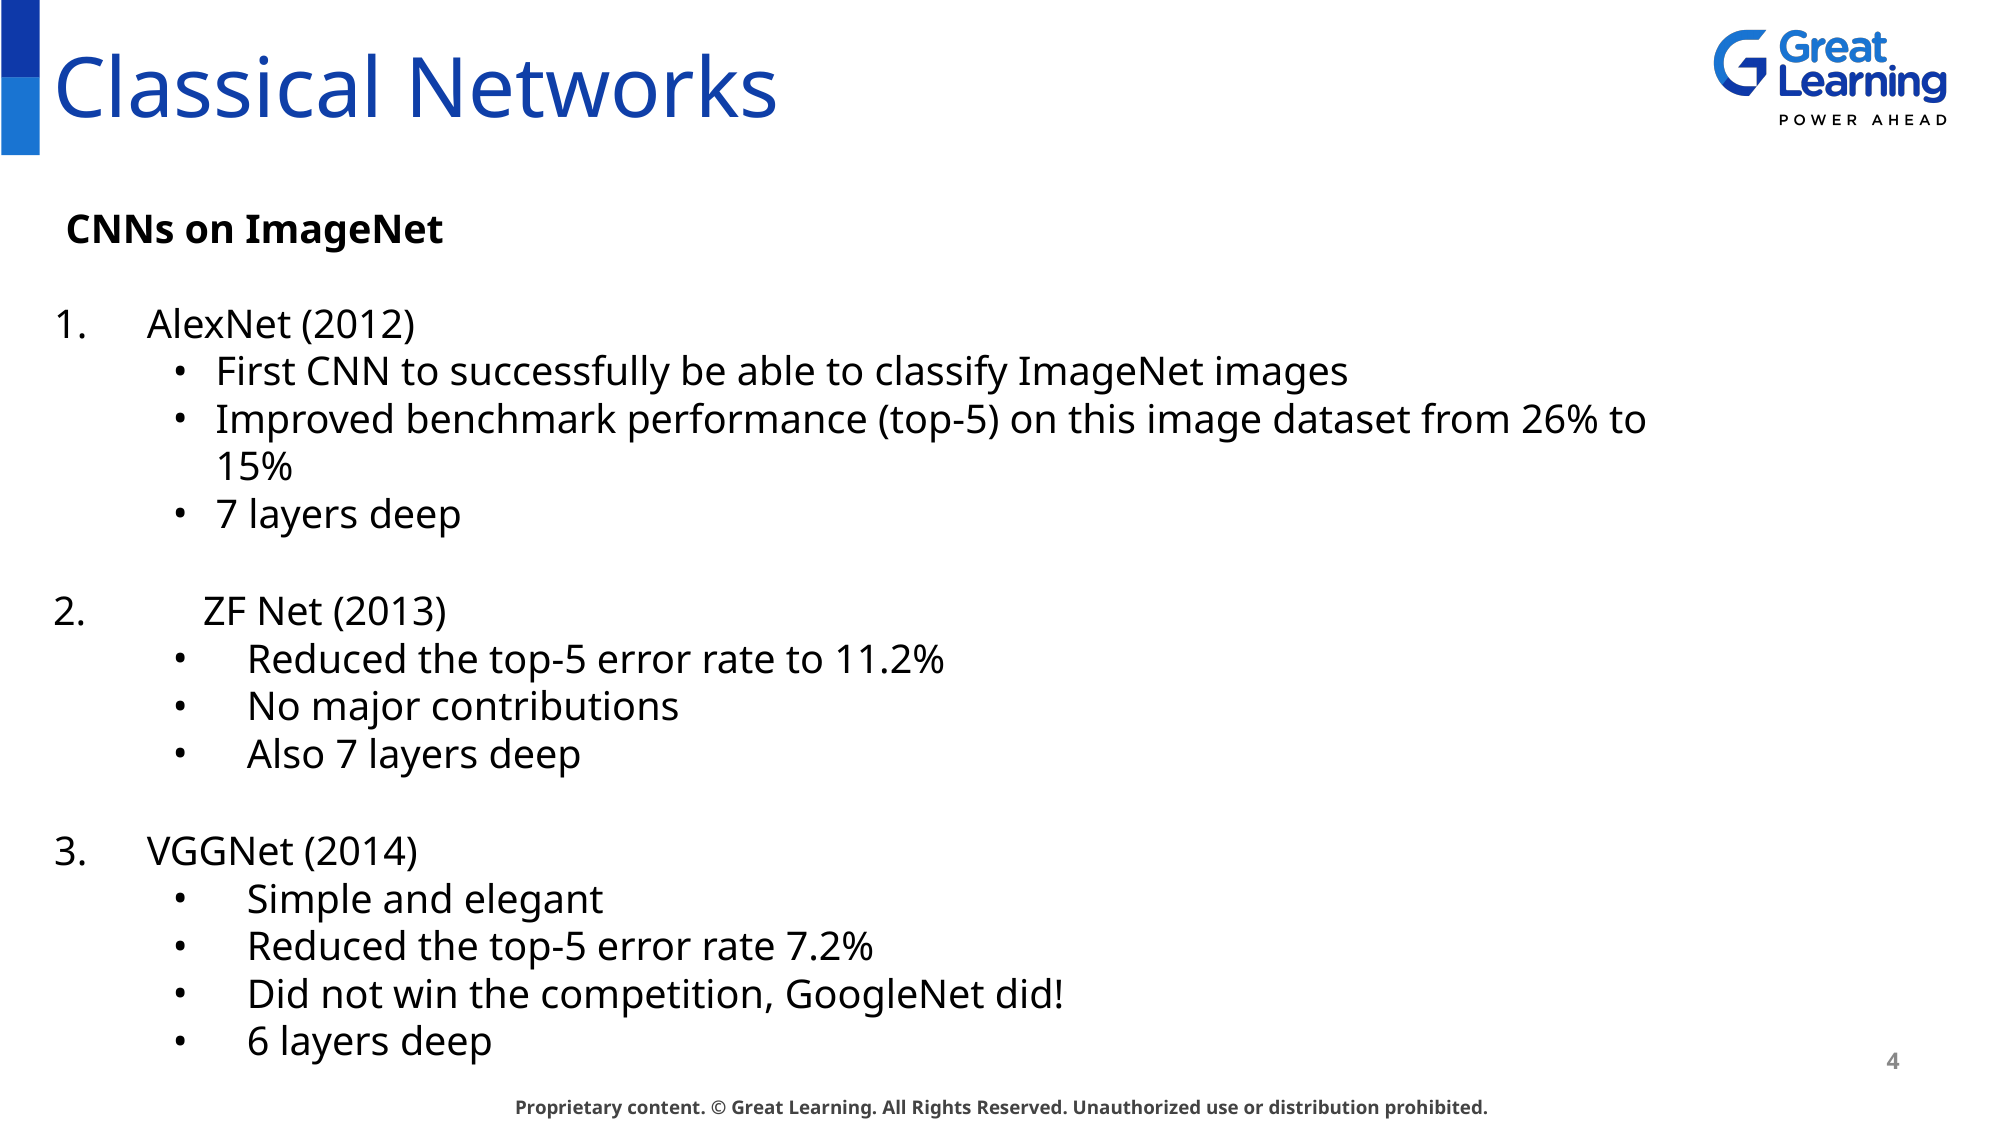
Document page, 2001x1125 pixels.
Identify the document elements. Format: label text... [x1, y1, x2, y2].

slide_number ‹#› [1440, 1046, 1900, 1125]
picture [1677, 14, 1983, 141]
title Classical Networks [51, 31, 977, 201]
text_box CNNs on ImageNet AlexNet (2012) First CNN to successfully be able to classify ImageNet images Improved benchmark performance (top-5) on this image dataset from 26% to 15% 7 layers deep 2. ZF Net (2013) Reduced the top-5 error rate to 11.2% No major contributions Also 7 layers deep VGGNet (2014) Simple and elegant Reduced the top-5 error rate 7.2% Did not win the competition, GoogleNet did! 6 layers deep [51, 201, 1655, 1064]
